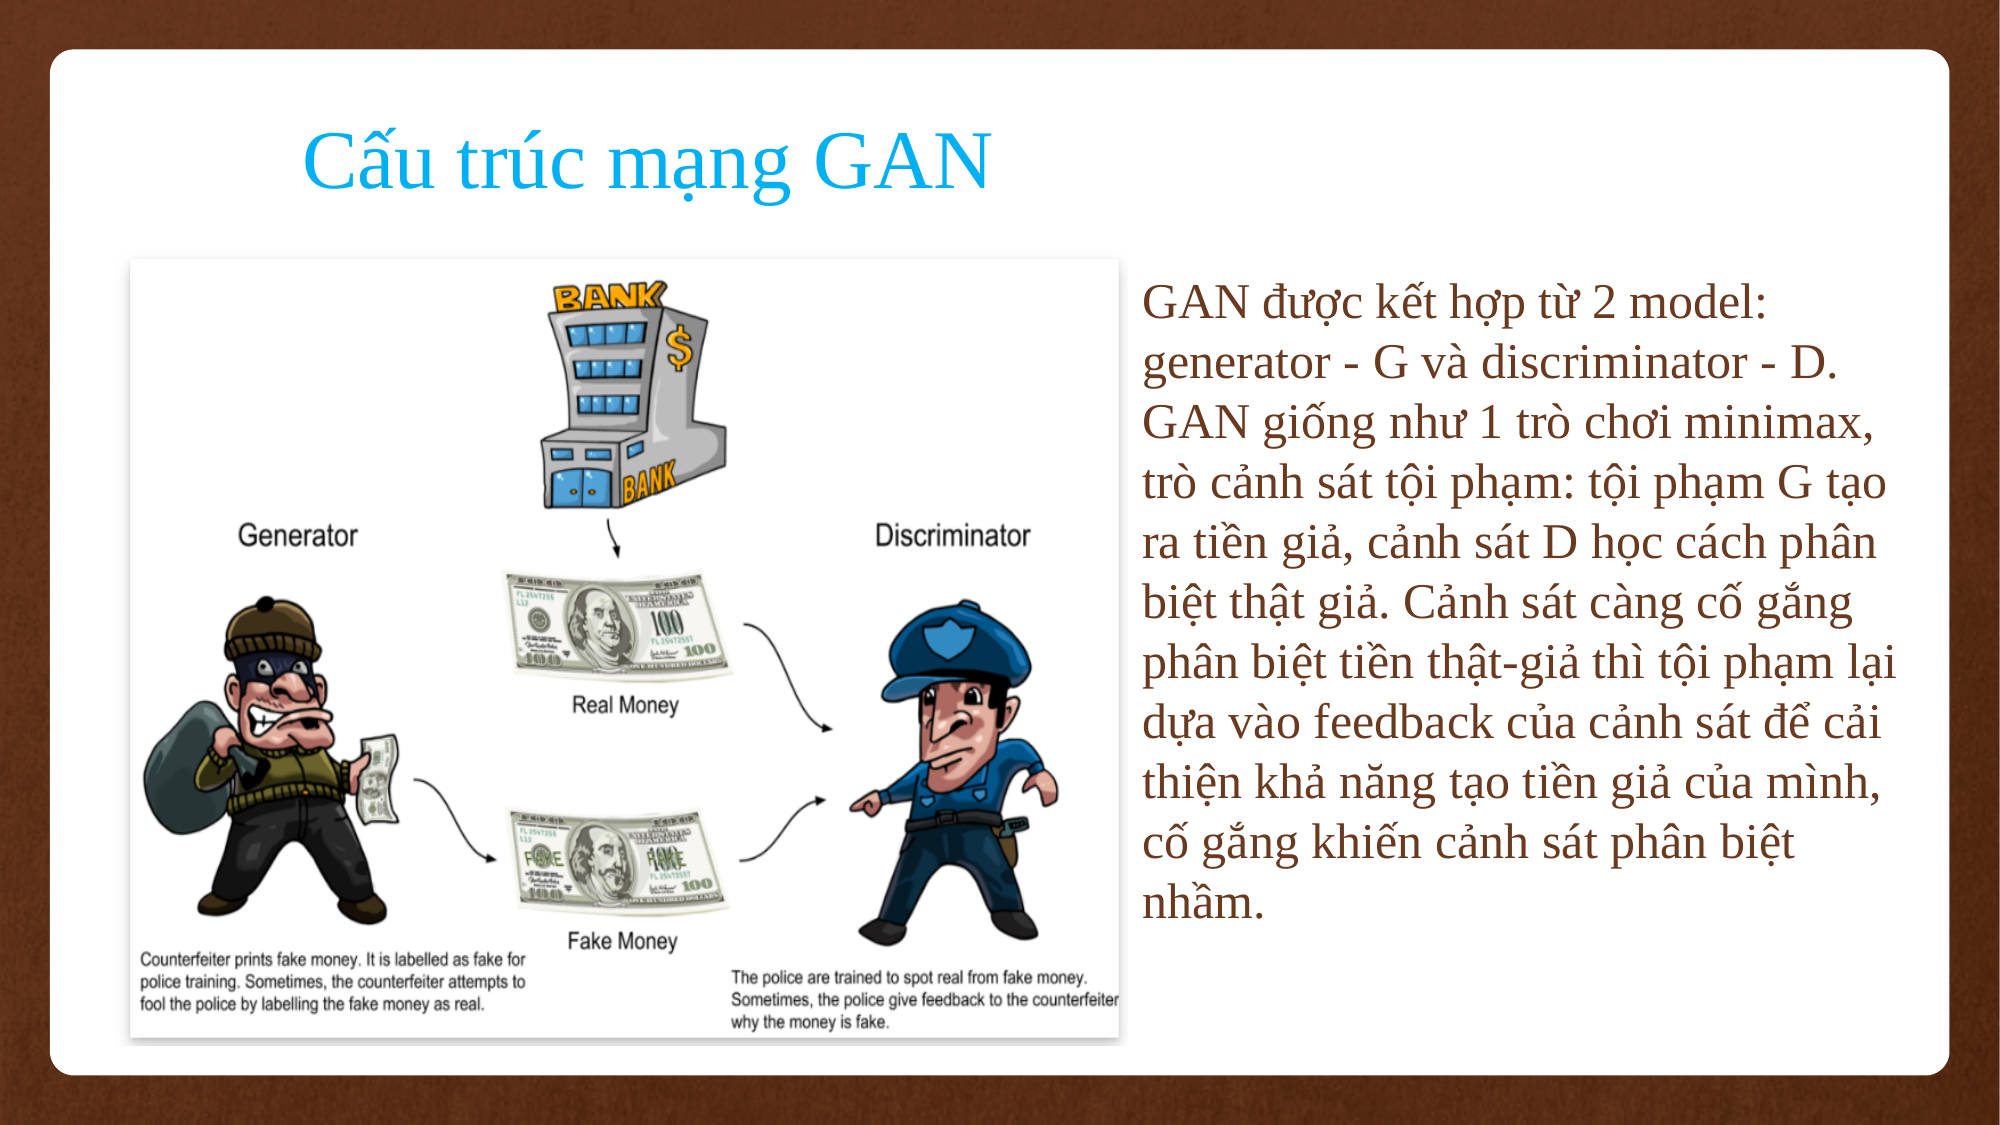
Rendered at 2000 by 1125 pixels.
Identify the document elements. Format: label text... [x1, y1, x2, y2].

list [104, 243, 1128, 1046]
text_box GAN được kết hợp từ 2 model: generator - G và discriminator - D. GAN giống như 1 trò chơi minimax, trò cảnh sát tội phạm: tội phạm G tạo ra tiền giả, cảnh sát D học cách phân biệt thật giả. Cảnh sát càng cố gắng phân biệt tiền thật-giả thì tội phạm lại dựa vào feedback của cảnh sát để cải thiện khả năng tạo tiền giả của mình, cố gắng khiến cảnh sát phân biệt nhầm. [1128, 261, 1915, 1035]
text_box Cấu trúc mạng GAN [287, 97, 1573, 190]
